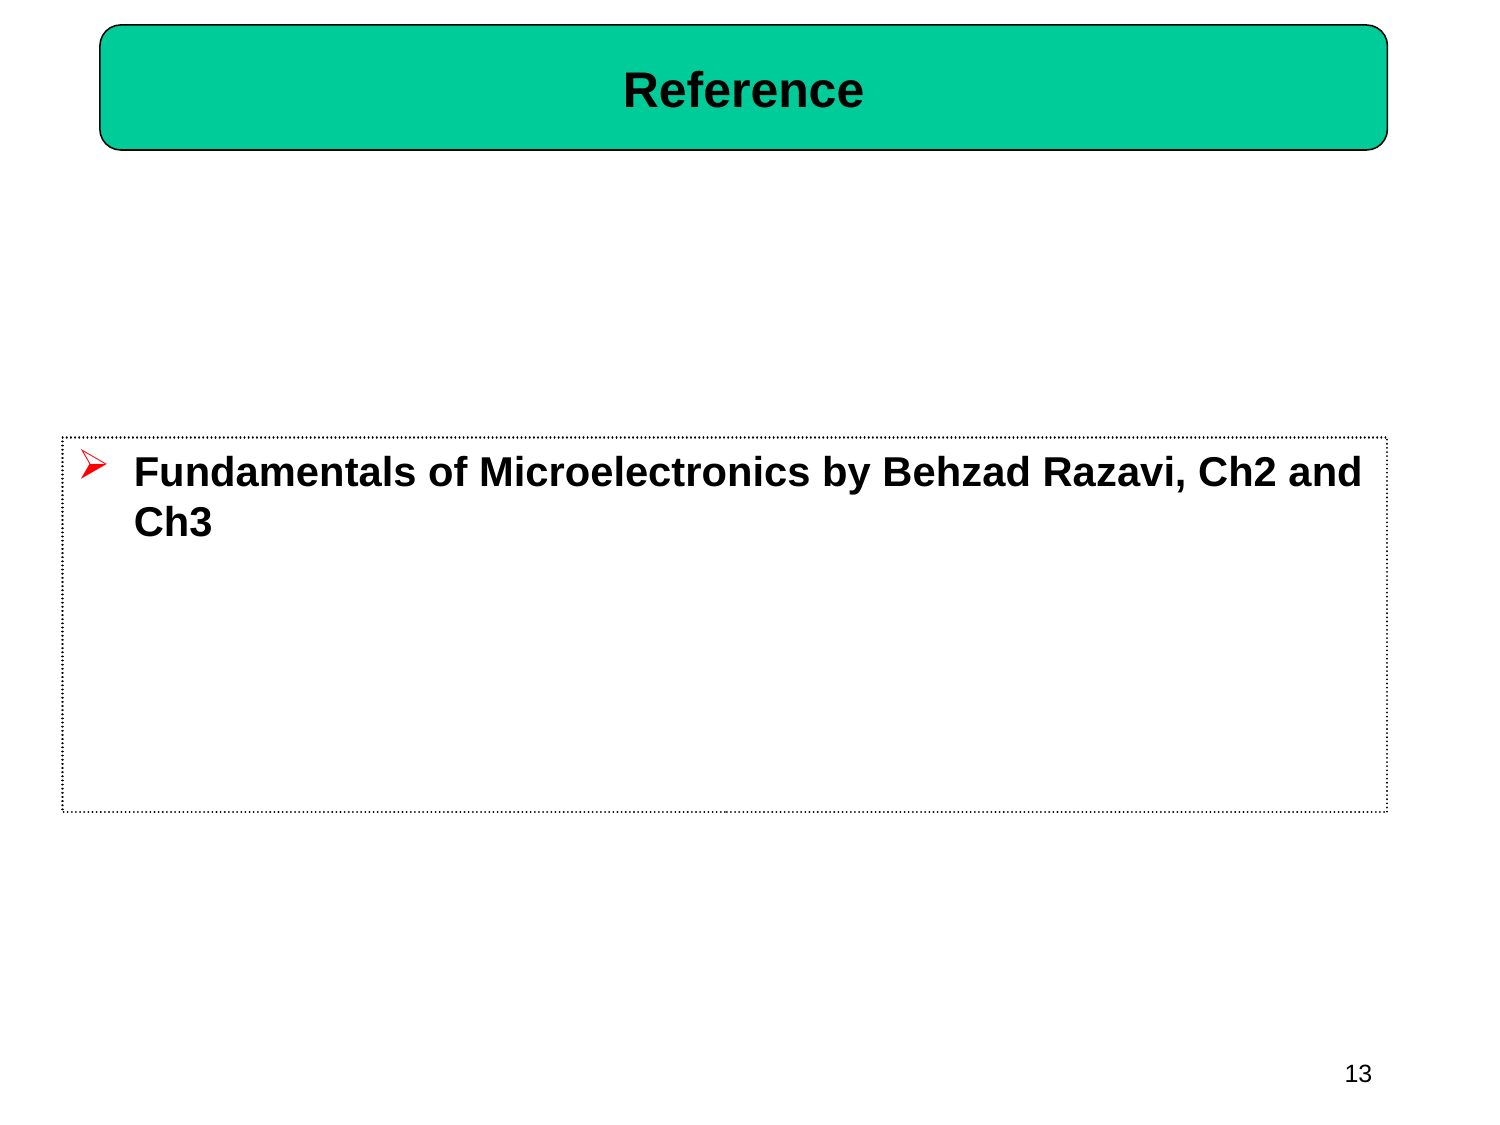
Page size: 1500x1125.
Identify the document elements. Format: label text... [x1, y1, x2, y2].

title Reference [99, 24, 1388, 151]
list Fundamentals of Microelectronics by Behzad Razavi, Ch2 and Ch3 [61, 436, 1388, 813]
slide_number 13 [1074, 1049, 1388, 1101]
